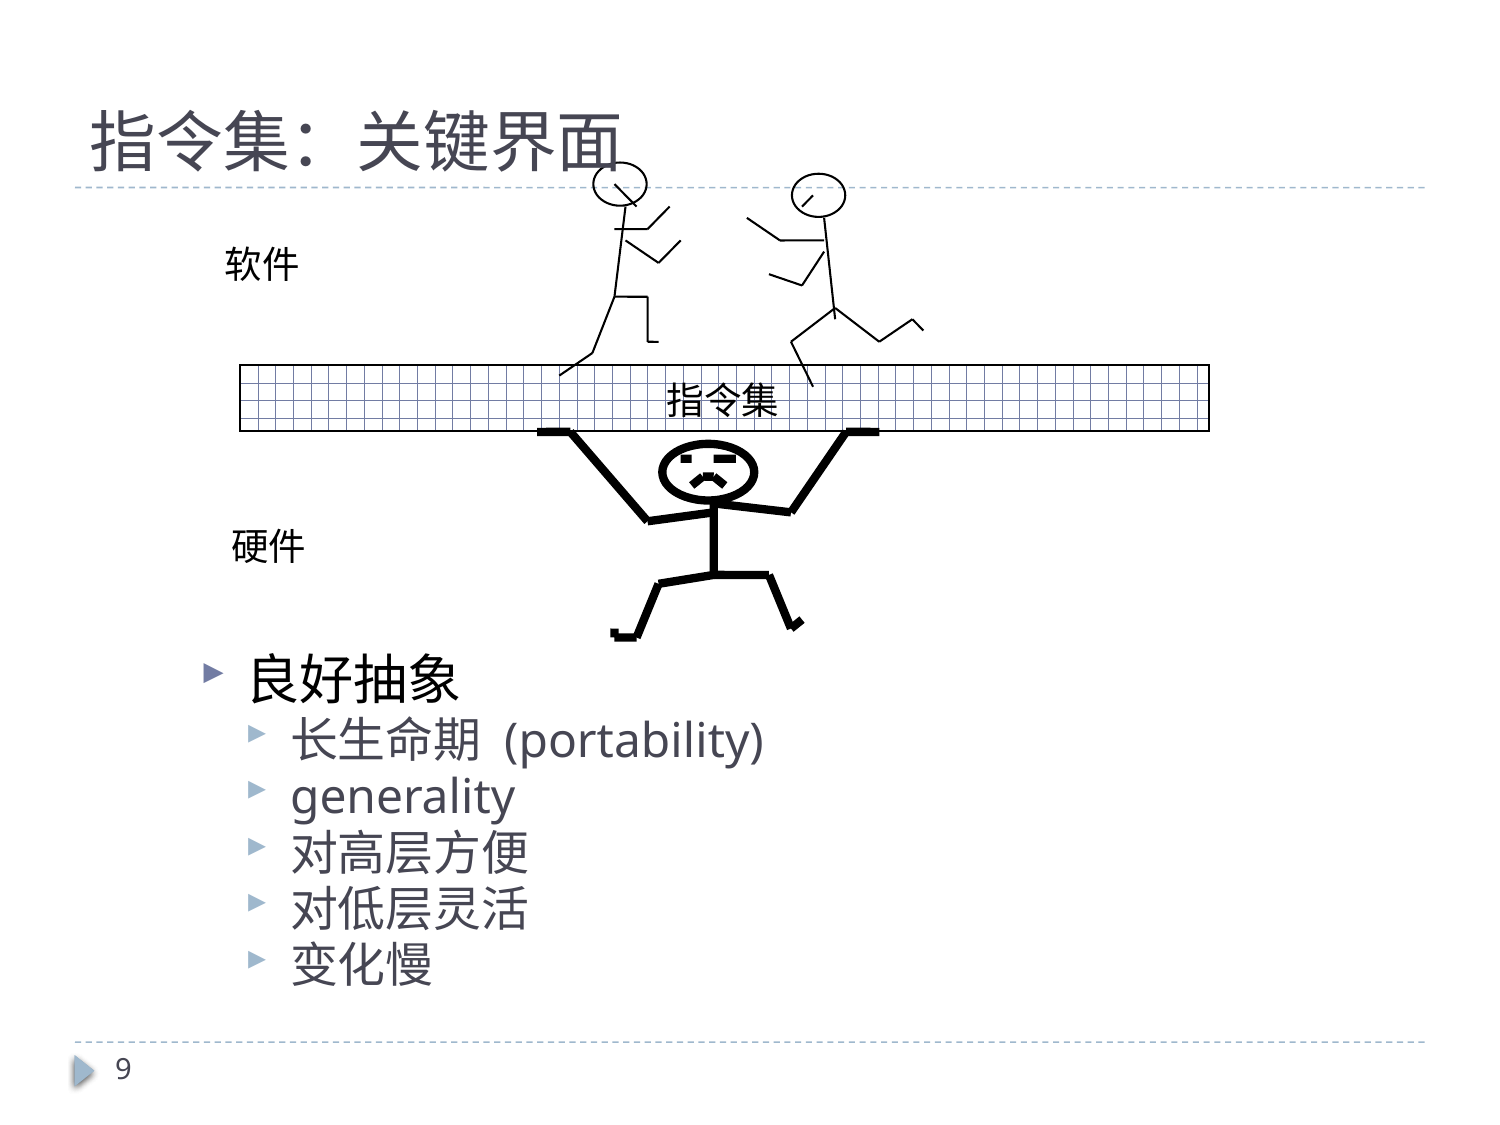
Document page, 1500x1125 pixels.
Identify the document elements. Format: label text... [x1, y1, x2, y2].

slide_number 9 [100, 1042, 426, 1103]
list 良好抽象 长生命期 (portability) generality 对高层方便 对低层灵活 变化慢 [185, 650, 1188, 1012]
title 指令集：关键界面 [75, 37, 1425, 188]
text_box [213, 162, 1210, 638]
